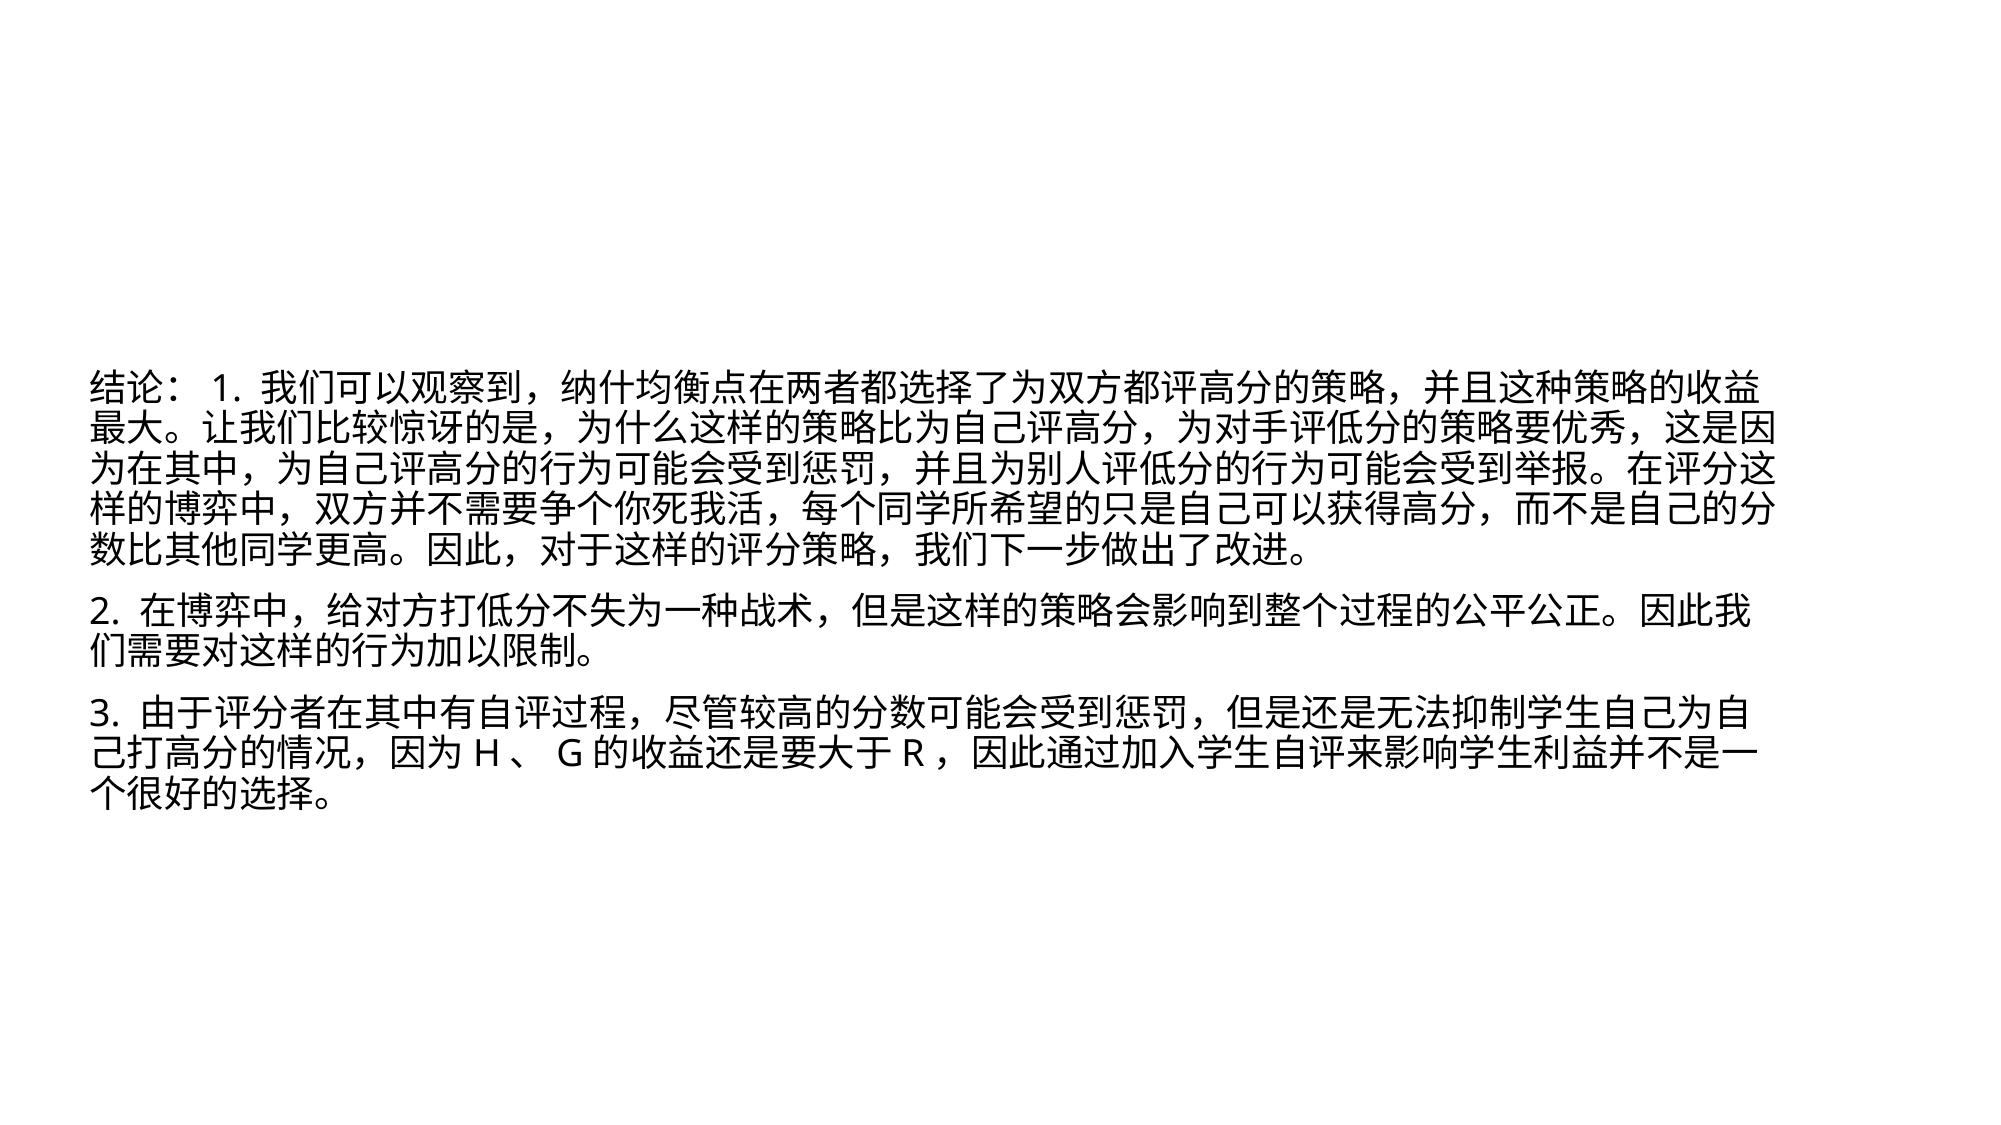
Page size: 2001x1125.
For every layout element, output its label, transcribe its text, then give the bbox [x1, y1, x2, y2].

list 结论：1. 我们可以观察到，纳什均衡点在两者都选择了为双方都评高分的策略，并且这种策略的收益最大。让我们比较惊讶的是，为什么这样的策略比为自己评高分，为对手评低分的策略要优秀，这是因为在其中，为自己评高分的行为可能会受到惩罚，并且为别人评低分的行为可能会受到举报。在评分这样的博弈中，双方并不需要争个你死我活，每个同学所希望的只是自己可以获得高分，而不是自己的分数比其他同学更高。因此，对于这样的评分策略，我们下一步做出了改进。 2. 在博弈中，给对方打低分不失为一种战术，但是这样的策略会影响到整个过程的公平公正。因此我们需要对这样的行为加以限制。 3. 由于评分者在其中有自评过程，尽管较高的分数可能会受到惩罚，但是还是无法抑制学生自己为自己打高分的情况，因为H、G的收益还是要大于R，因此通过加入学生自评来影响学生利益并不是一个很好的选择。 [74, 361, 1800, 1076]
